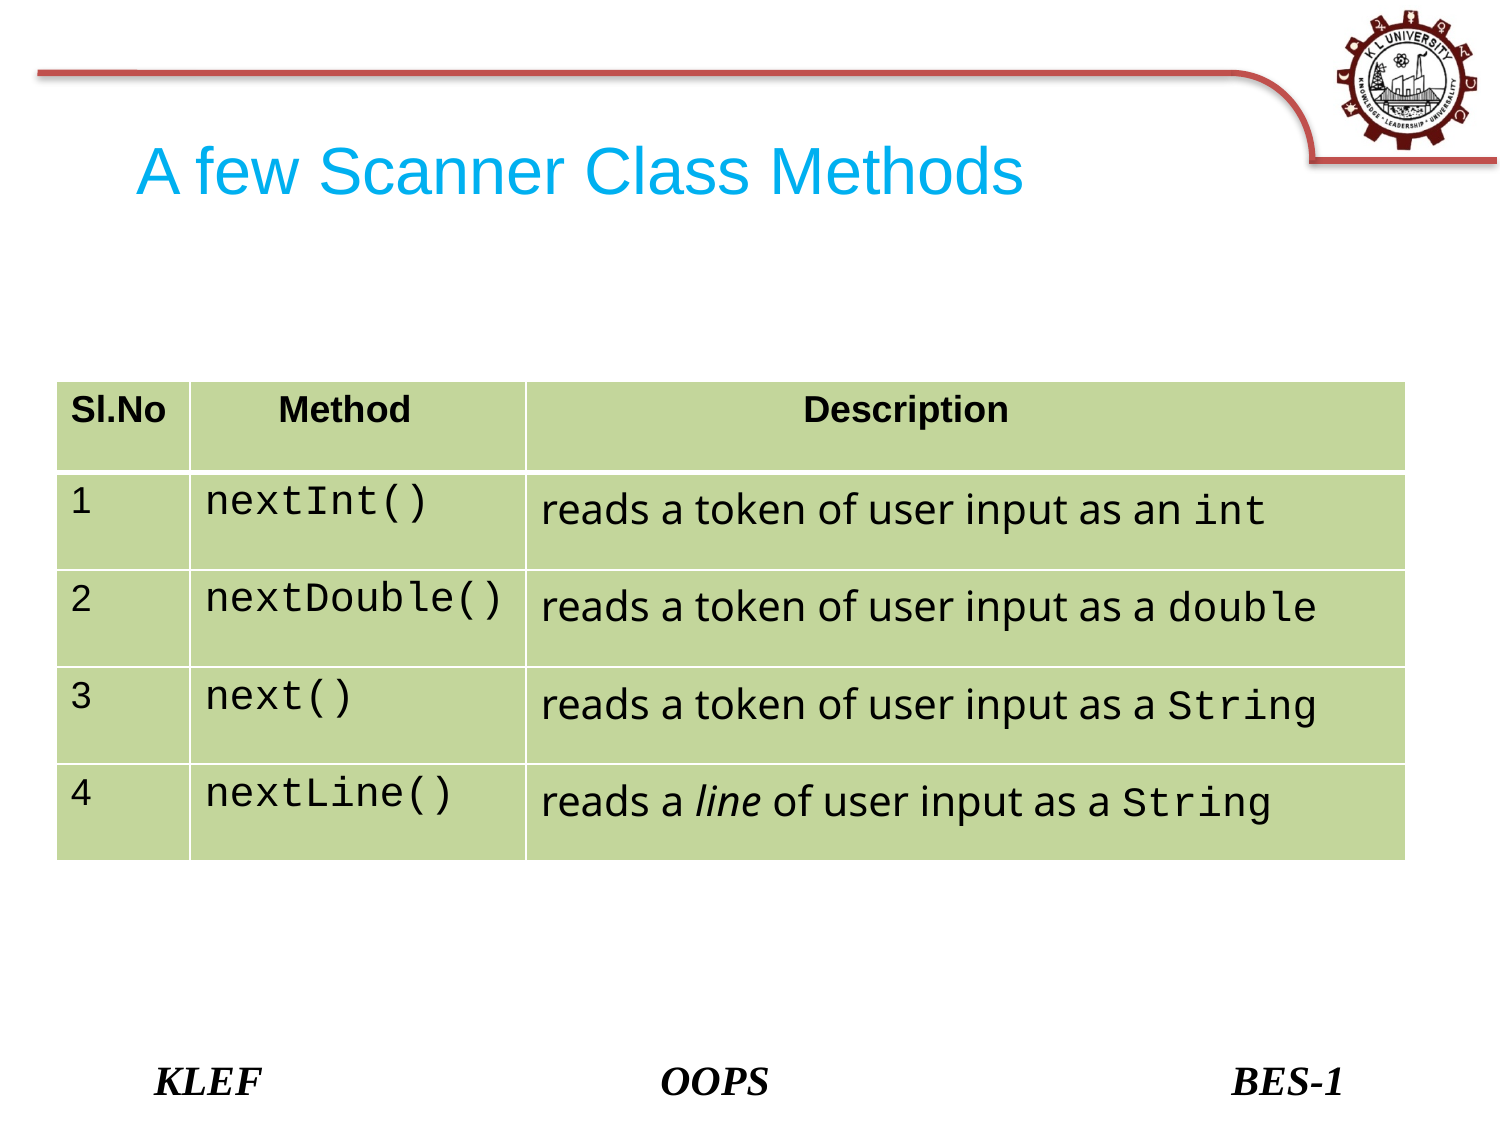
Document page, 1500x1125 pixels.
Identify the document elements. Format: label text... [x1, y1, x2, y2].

picture [1333, 5, 1481, 154]
table_cell 3 [57, 668, 189, 763]
footer KLEF OOPS BES-1 [75, 1045, 1425, 1113]
table_cell nextLine() [191, 765, 525, 860]
table_cell nextInt() [191, 475, 525, 569]
table_cell reads a line of user input as a String [527, 765, 1405, 860]
table_cell reads a token of user input as a double [527, 571, 1405, 666]
table_cell reads a token of user input as an int [527, 475, 1405, 569]
table_header Description [527, 382, 1405, 470]
table_cell 1 [57, 475, 189, 569]
table_cell reads a token of user input as a String [527, 668, 1405, 763]
table_header Method [191, 382, 525, 470]
table_cell next() [191, 668, 525, 763]
title A few Scanner Class Methods [66, 113, 1280, 222]
table_cell nextDouble() [191, 571, 525, 666]
table_cell 2 [57, 571, 189, 666]
table_header Sl.No [57, 382, 189, 470]
table_cell 4 [57, 765, 189, 860]
